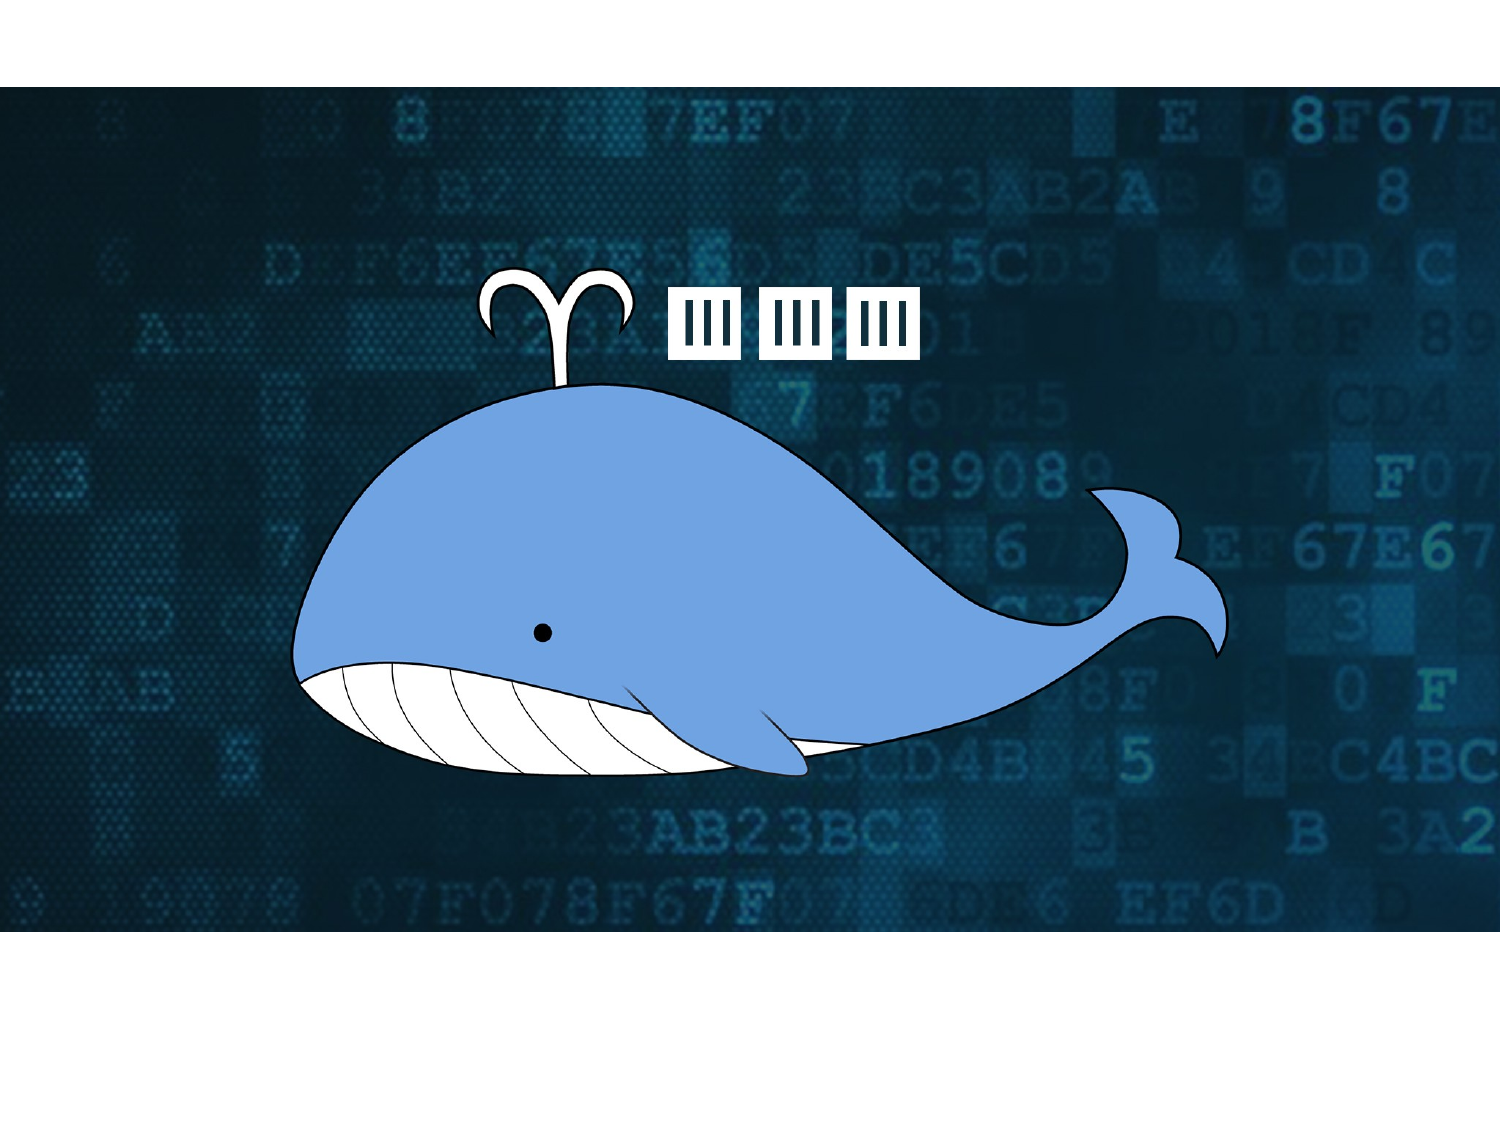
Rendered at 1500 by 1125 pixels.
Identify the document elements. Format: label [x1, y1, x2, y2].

text_box [0, 87, 1500, 932]
